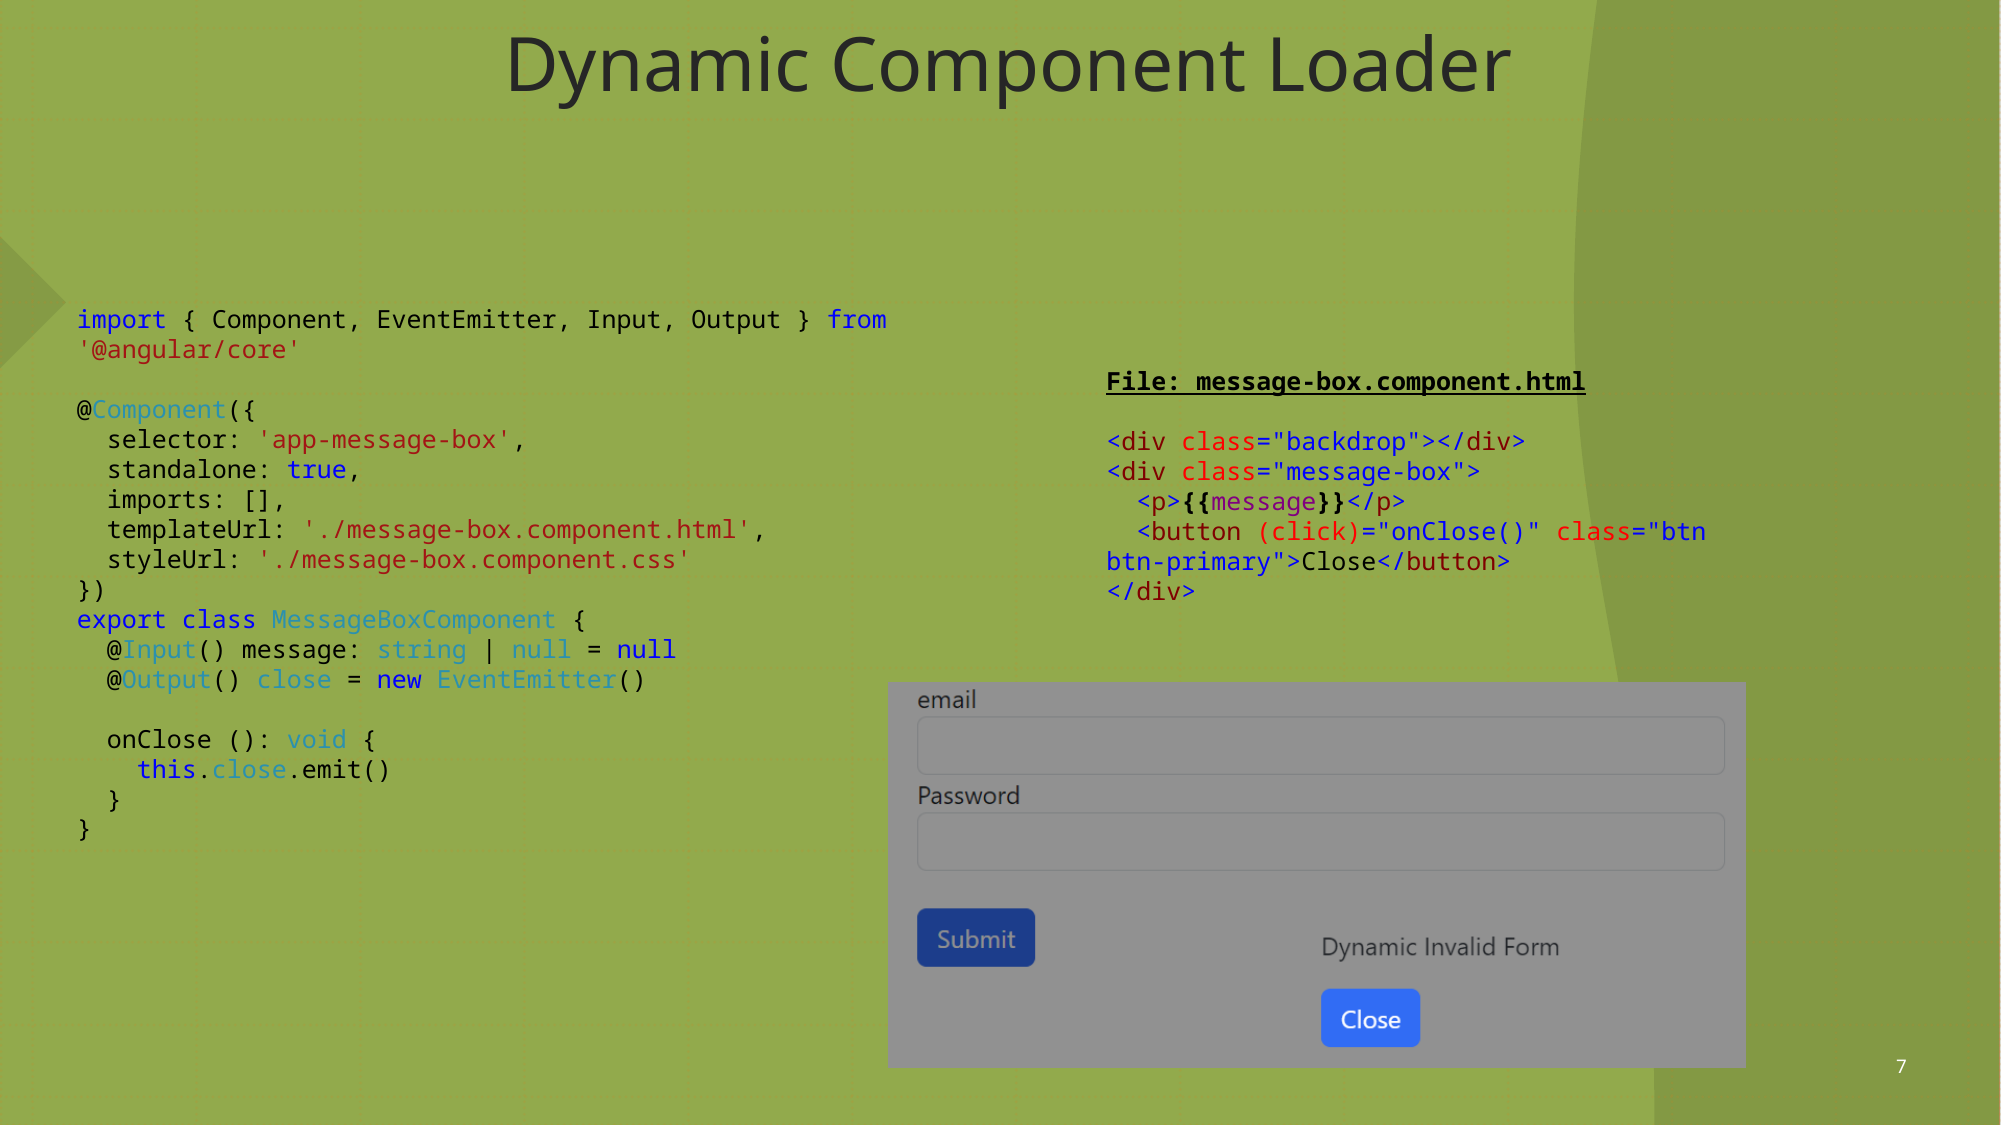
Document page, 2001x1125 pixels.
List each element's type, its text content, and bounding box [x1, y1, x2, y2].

picture [888, 682, 1746, 1069]
text_box File: message-box.component.html <div class="backdrop"></div> <div class="message-box"> <p>{{message}}</p> <button (click)="onClose()" class="btn btn-primary">Close</button> </div> [1091, 358, 2000, 613]
slide_number 7 [1835, 1037, 1967, 1098]
title Dynamic Component Loader [50, 8, 1967, 155]
text_box import { Component, EventEmitter, Input, Output } from '@angular/core' @Component({ selector: 'app-message-box', standalone: true, imports: [], templateUrl: './message-box.component.html', styleUrl: './message-box.component.css' }) export class MessageBoxComponent { @Input() message: string | null = null @Output() close = new EventEmitter() onClose (): void { this.close.emit() } } [62, 296, 1066, 851]
